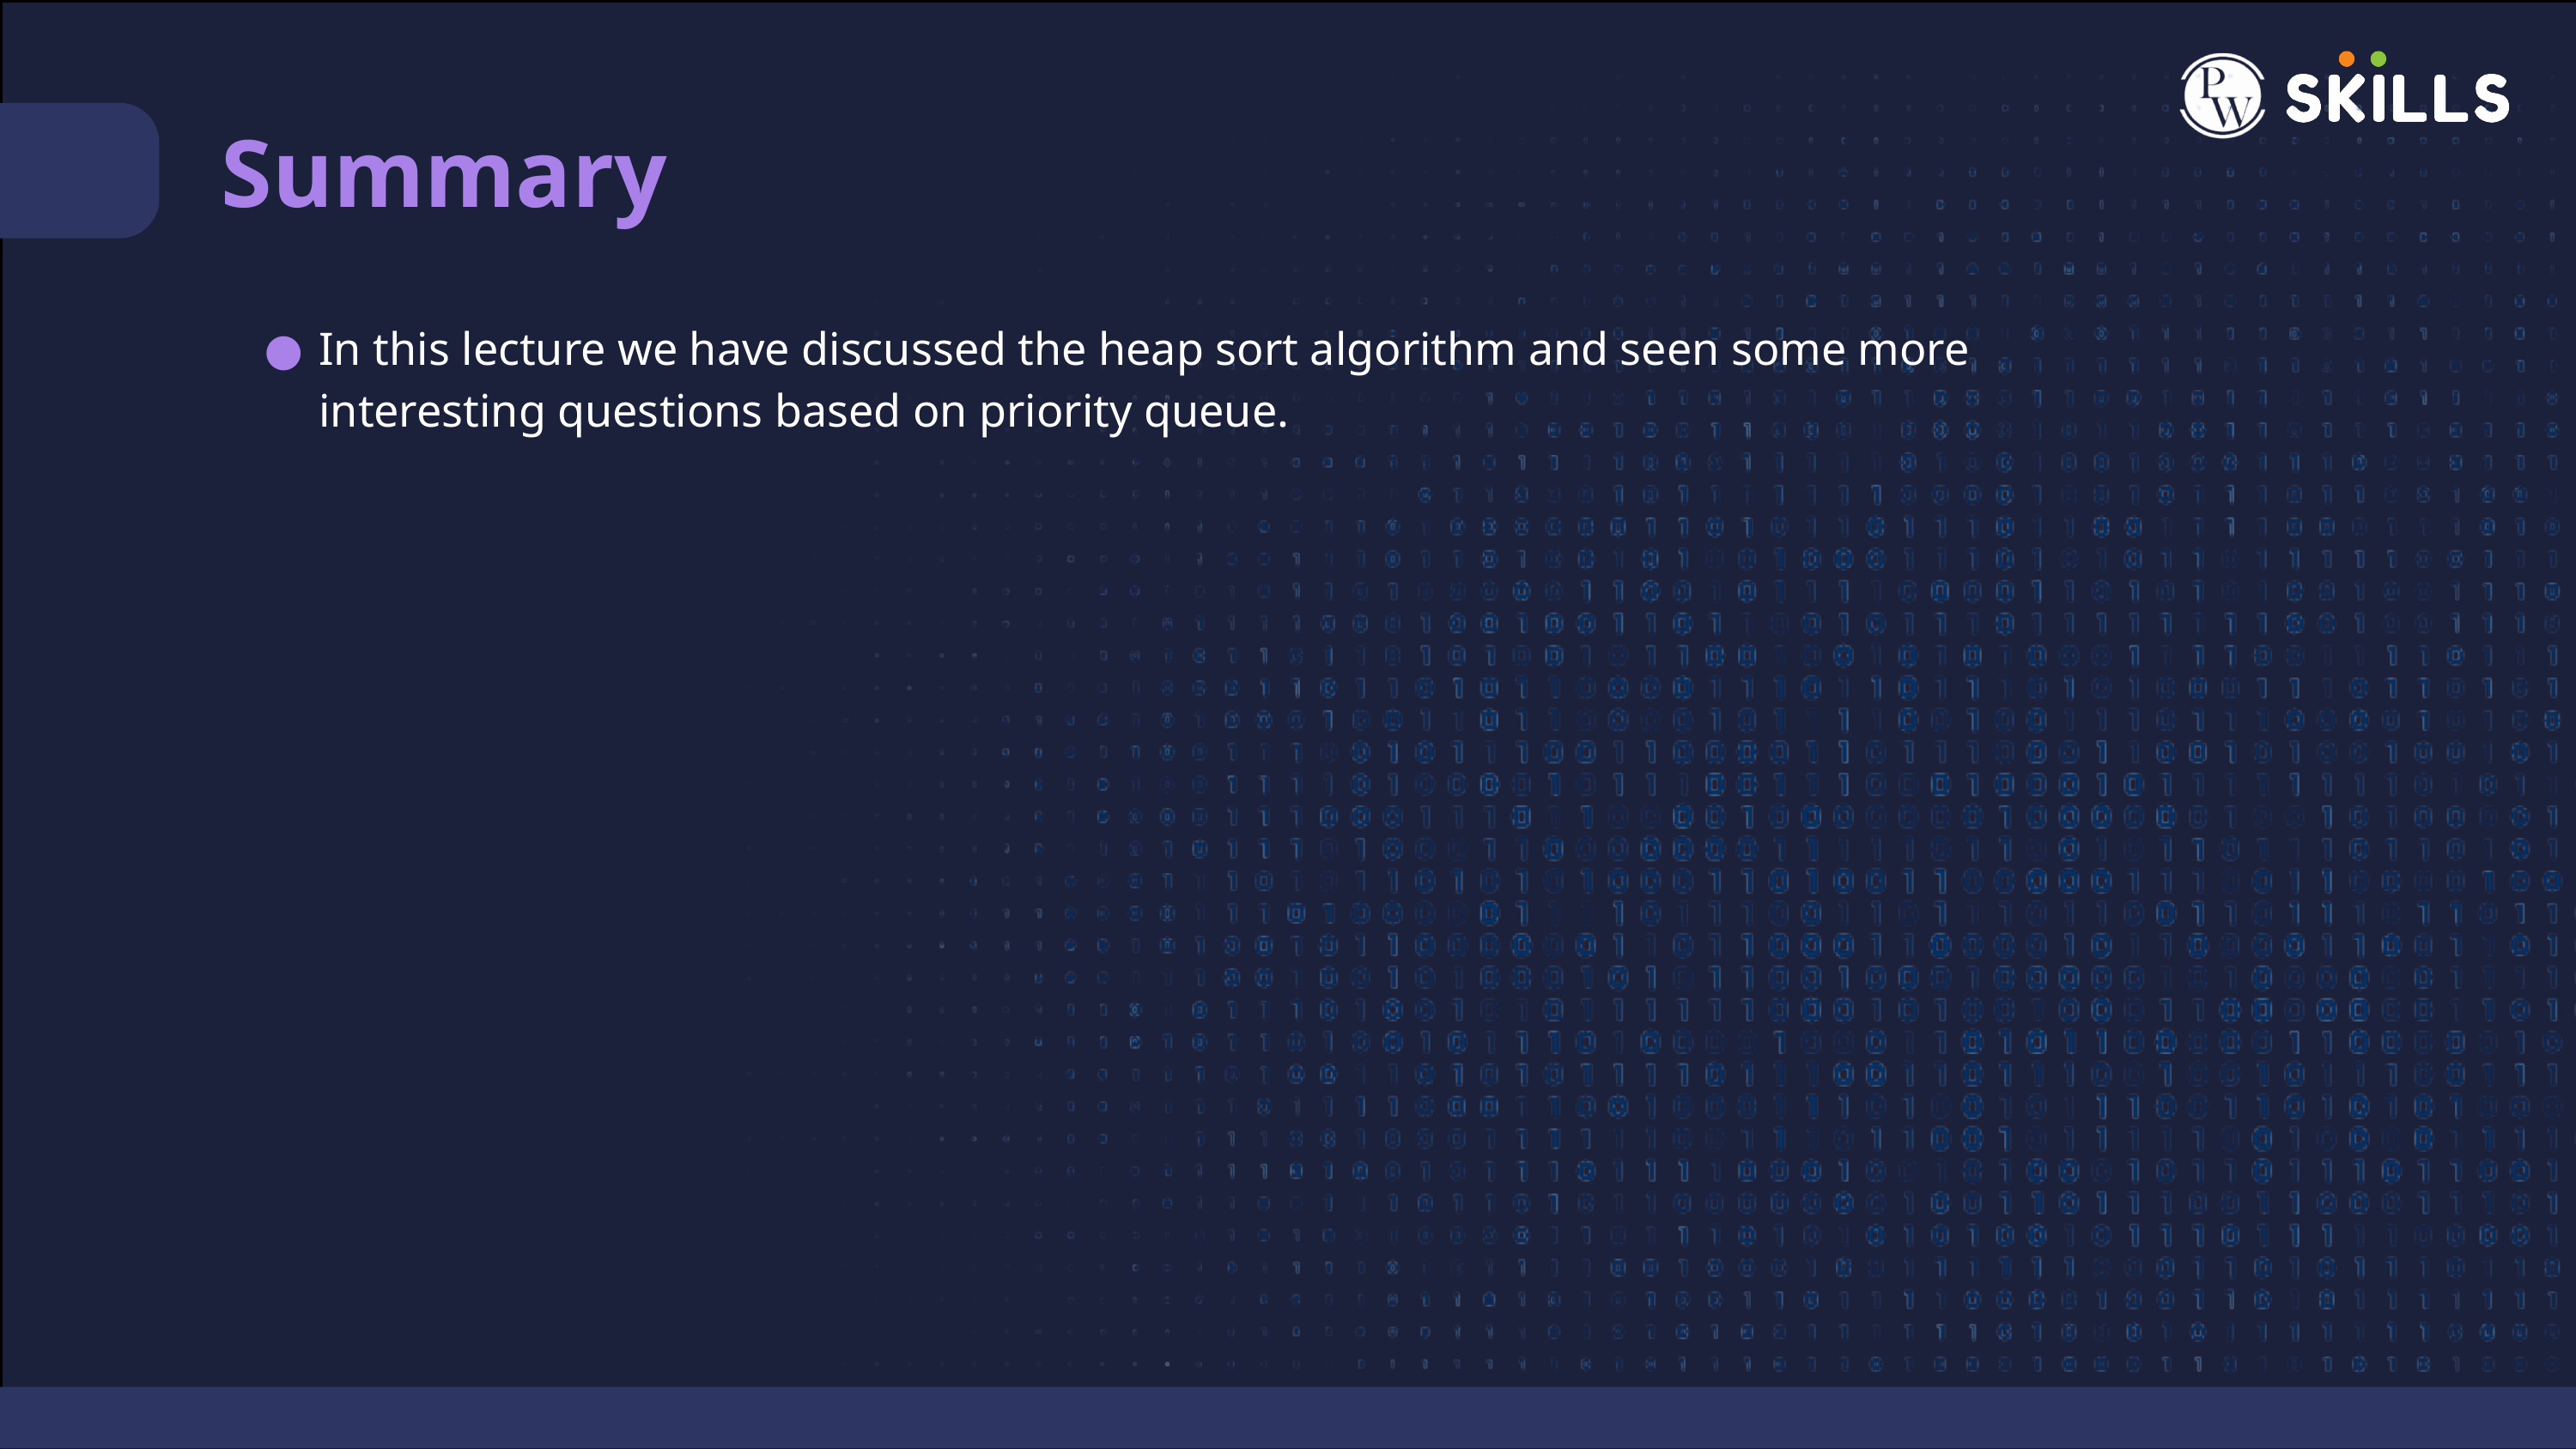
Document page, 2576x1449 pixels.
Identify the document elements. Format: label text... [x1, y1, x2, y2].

picture [716, 0, 2576, 1375]
text_box In this lecture we have discussed the heap sort algorithm and seen some more interesting questions based on priority queue. [241, 300, 2140, 449]
text_box Summary [221, 114, 2171, 227]
